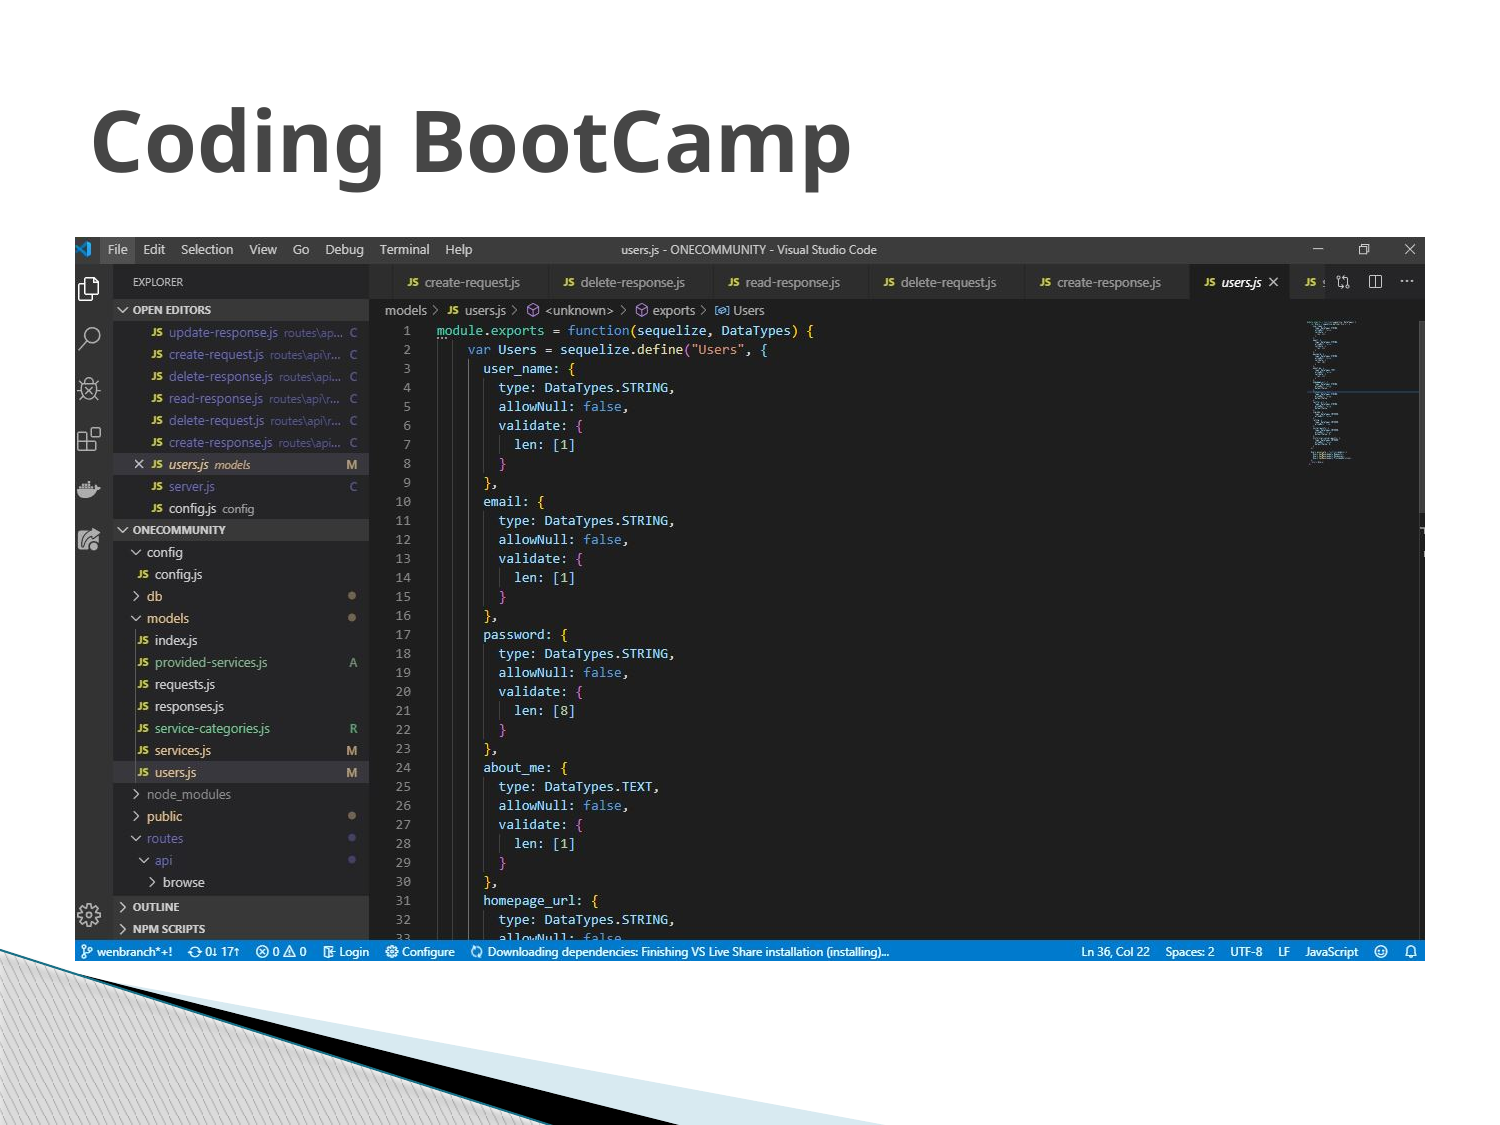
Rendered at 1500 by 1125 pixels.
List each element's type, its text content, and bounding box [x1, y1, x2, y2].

title Coding BootCamp [75, 45, 1425, 233]
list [74, 237, 1426, 962]
